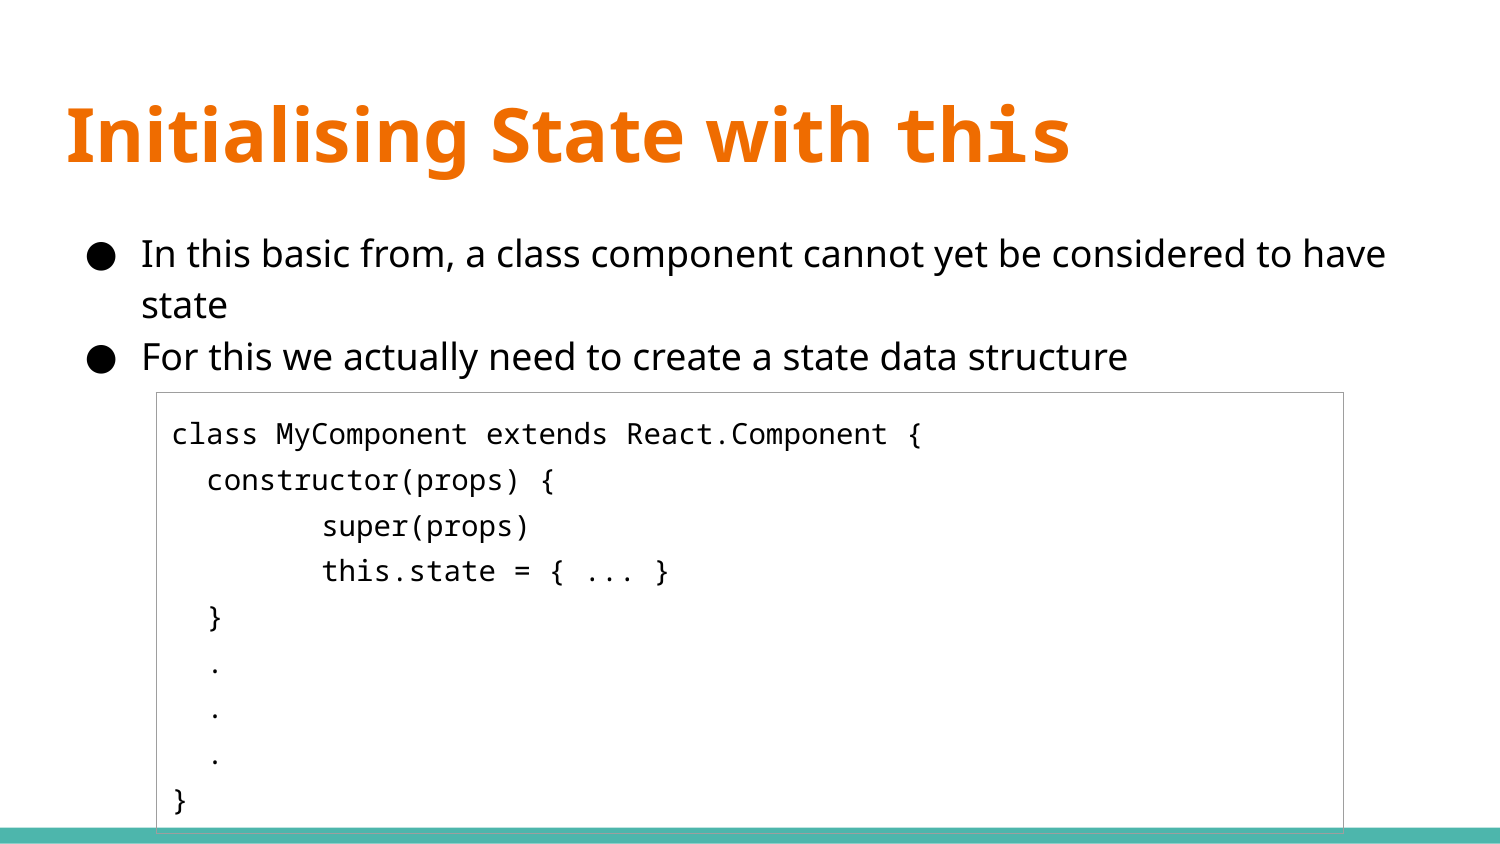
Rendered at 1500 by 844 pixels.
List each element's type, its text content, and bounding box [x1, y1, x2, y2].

title Initialising State with this [51, 72, 1449, 189]
list In this basic from, a class component cannot yet be considered to have state For this we actually need to create a state data structure [51, 207, 1449, 750]
table_header class MyComponent extends React.Component { constructor(props) { super(props) this.state = { ... } } . . . } [157, 393, 1343, 833]
